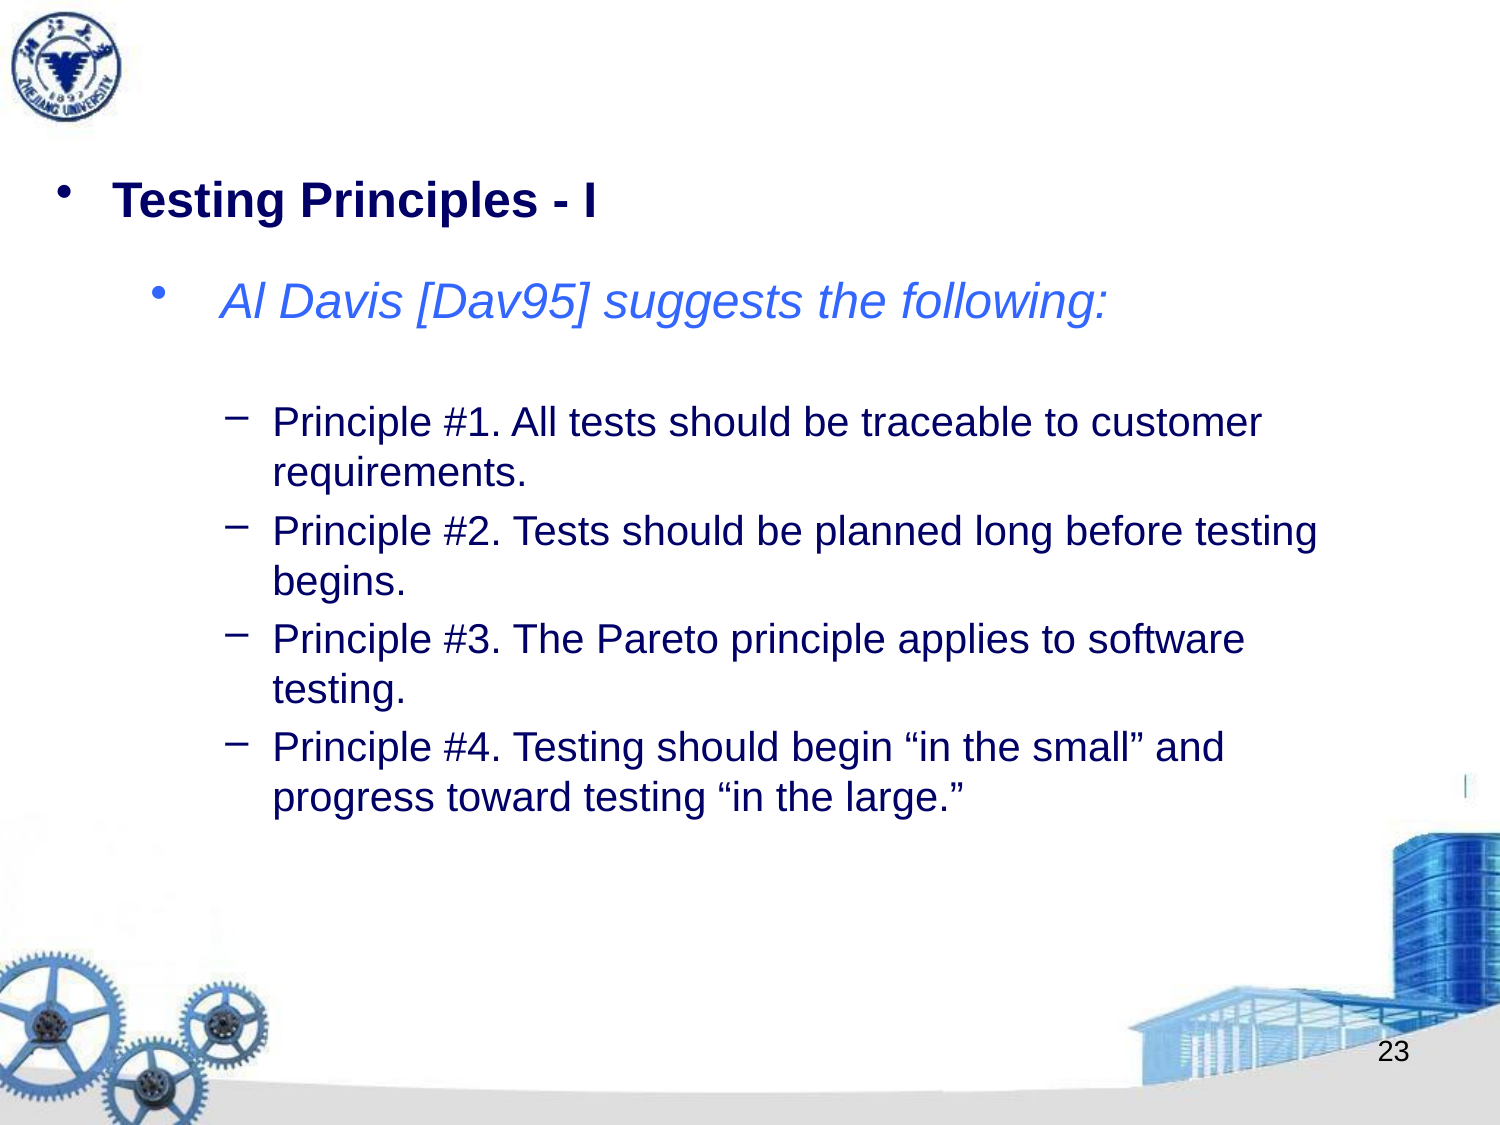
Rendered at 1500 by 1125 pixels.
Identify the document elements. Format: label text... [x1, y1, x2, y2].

slide_number 23 [1115, 1024, 1426, 1103]
text_box Al Davis [Dav95] suggests the following: Principle #1. All tests should be traceable to customer requirements. Principle #2. Tests should be planned long before testing begins. Principle #3. The Pareto principle applies to software testing. Principle #4. Testing should begin “in the small” and progress toward testing “in the large.” [135, 273, 1379, 1006]
text_box Testing Principles - I [41, 160, 1392, 386]
picture [0, 0, 1500, 1125]
